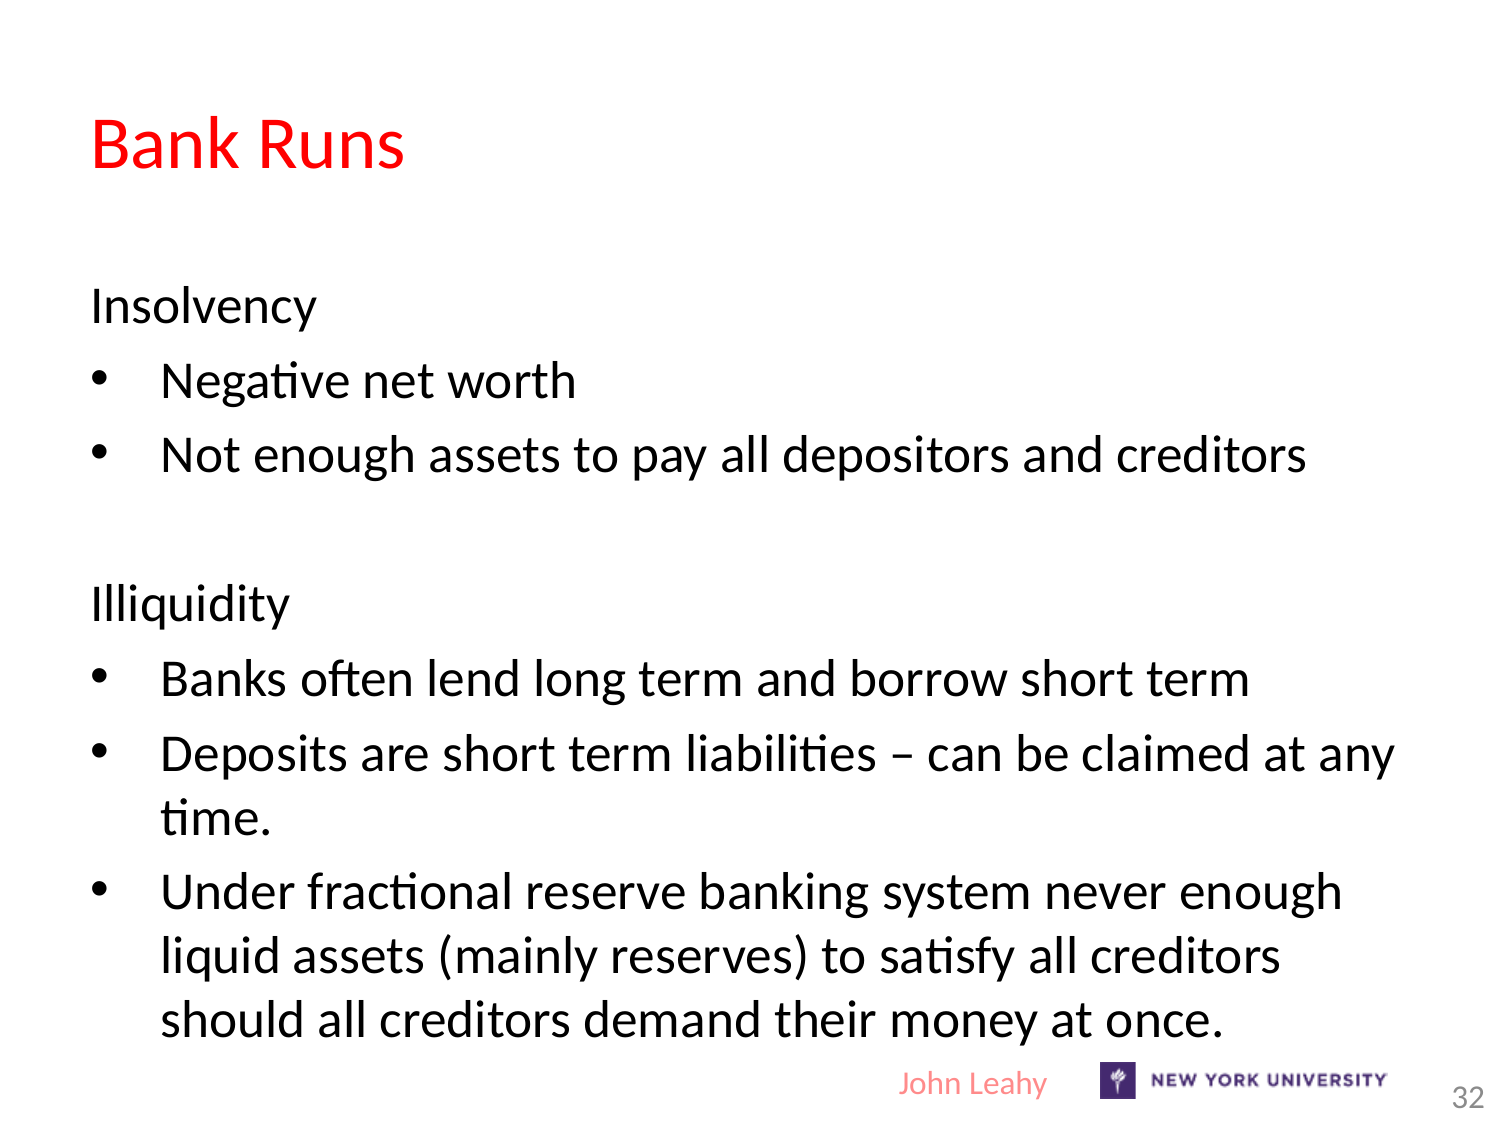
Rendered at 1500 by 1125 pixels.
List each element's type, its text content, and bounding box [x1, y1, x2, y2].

list Insolvency Negative net worth Not enough assets to pay all depositors and creditors Illiquidity Banks often lend long term and borrow short term Deposits are short term liabilities – can be claimed at any time. Under fractional reserve banking system never enough liquid assets (mainly reserves) to satisfy all creditors should all creditors demand their money at once. [75, 262, 1425, 1063]
slide_number 32 [1425, 1065, 1500, 1125]
picture [1100, 1063, 1388, 1099]
title Bank Runs [75, 45, 1425, 233]
footer John Leahy [837, 1037, 1063, 1125]
